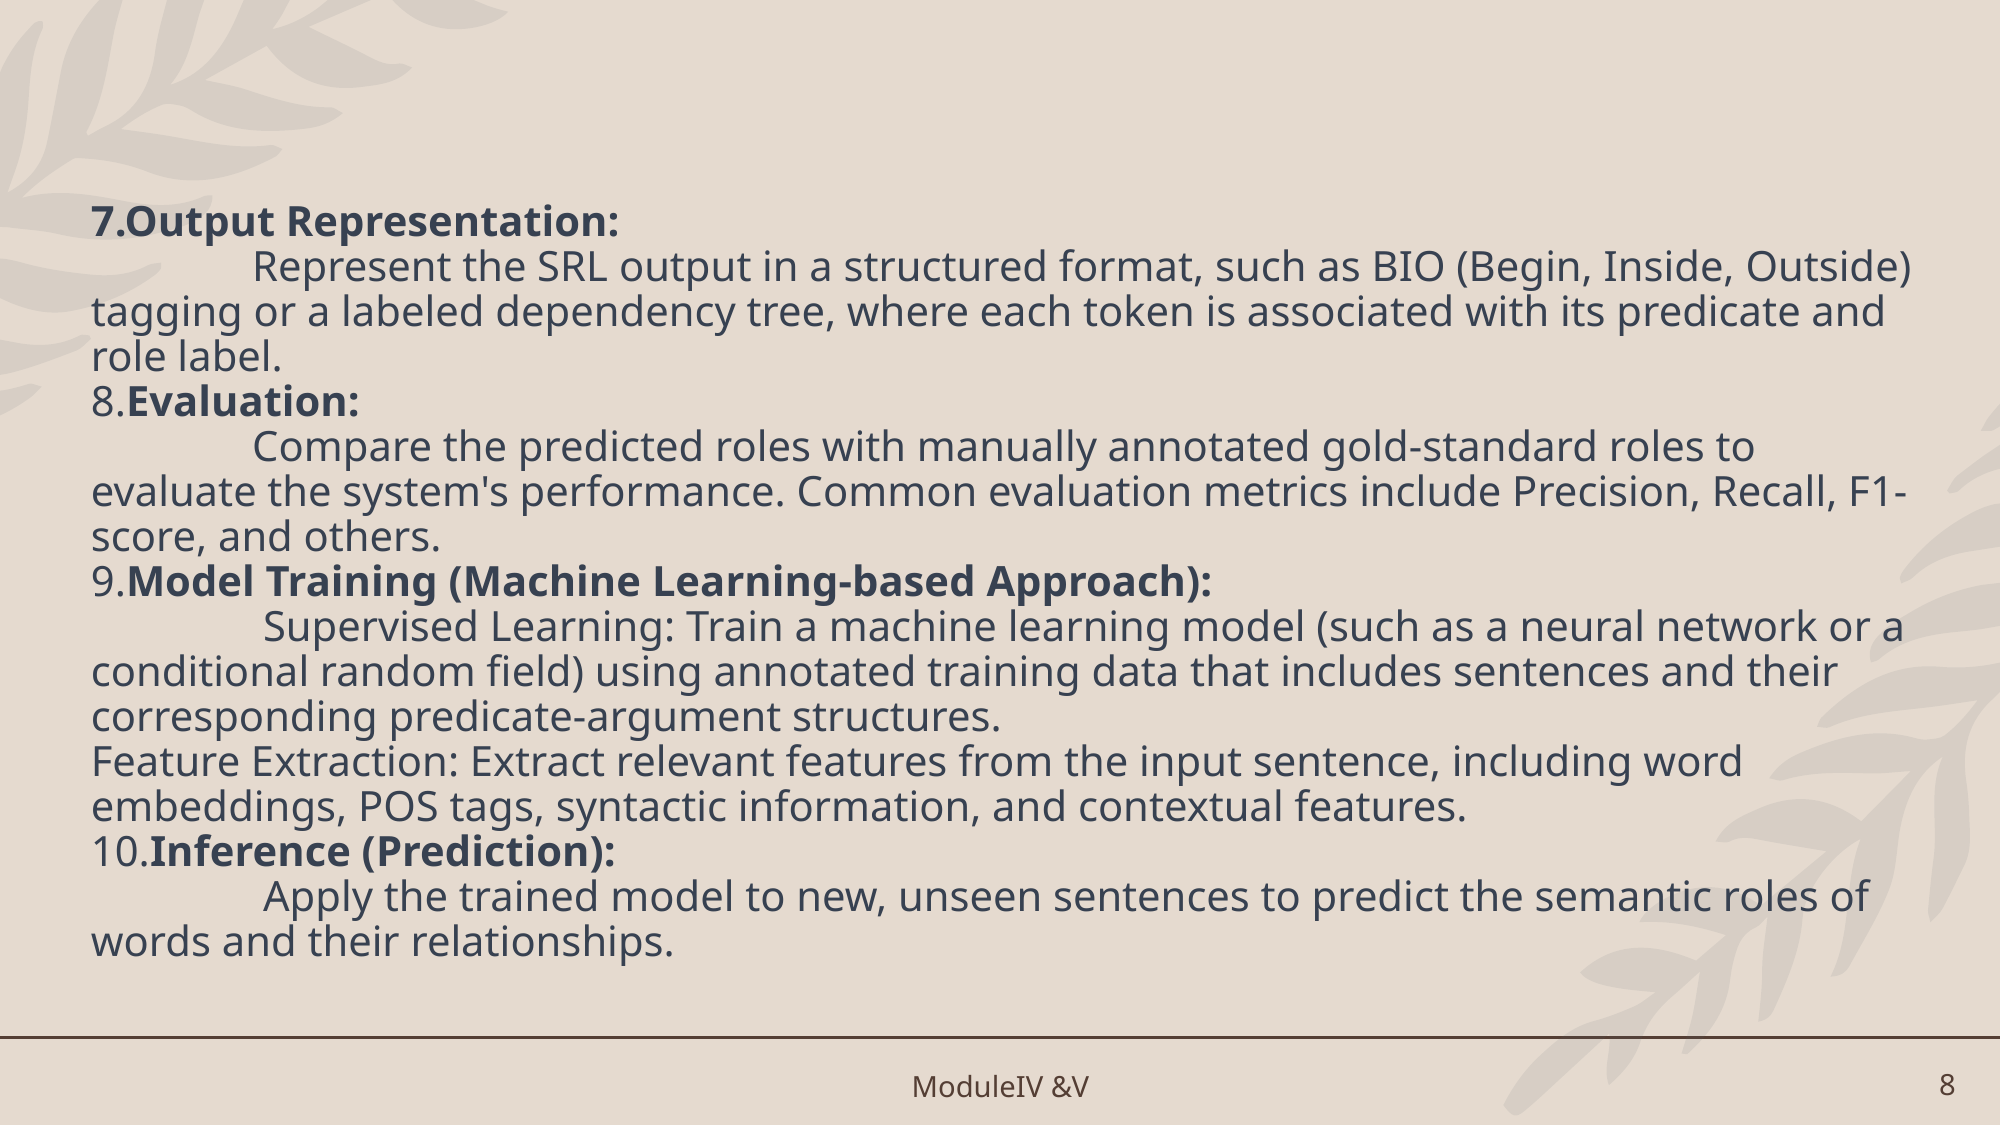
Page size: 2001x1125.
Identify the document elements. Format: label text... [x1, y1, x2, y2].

slide_number 8 [1808, 1060, 1971, 1112]
title 7.Output Representation: Represent the SRL output in a structured format, such as BIO (Begin, Inside, Outside) tagging or a labeled dependency tree, where each token is associated with its predicate and role label. 8.Evaluation: Compare the predicted roles with manually annotated gold-standard roles to evaluate the system's performance. Common evaluation metrics include Precision, Recall, F1-score, and others. 9.Model Training (Machine Learning-based Approach): Supervised Learning: Train a machine learning model (such as a neural network or a conditional random field) using annotated training data that includes sentences and their corresponding predicate-argument structures. Feature Extraction: Extract relevant features from the input sentence, including word embeddings, POS tags, syntactic information, and contextual features. 10.Inference (Prediction): Apply the trained model to new, unseen sentences to predict the semantic roles of words and their relationships. [75, 189, 1928, 1024]
footer ModuleIV &V [718, 1060, 1283, 1112]
